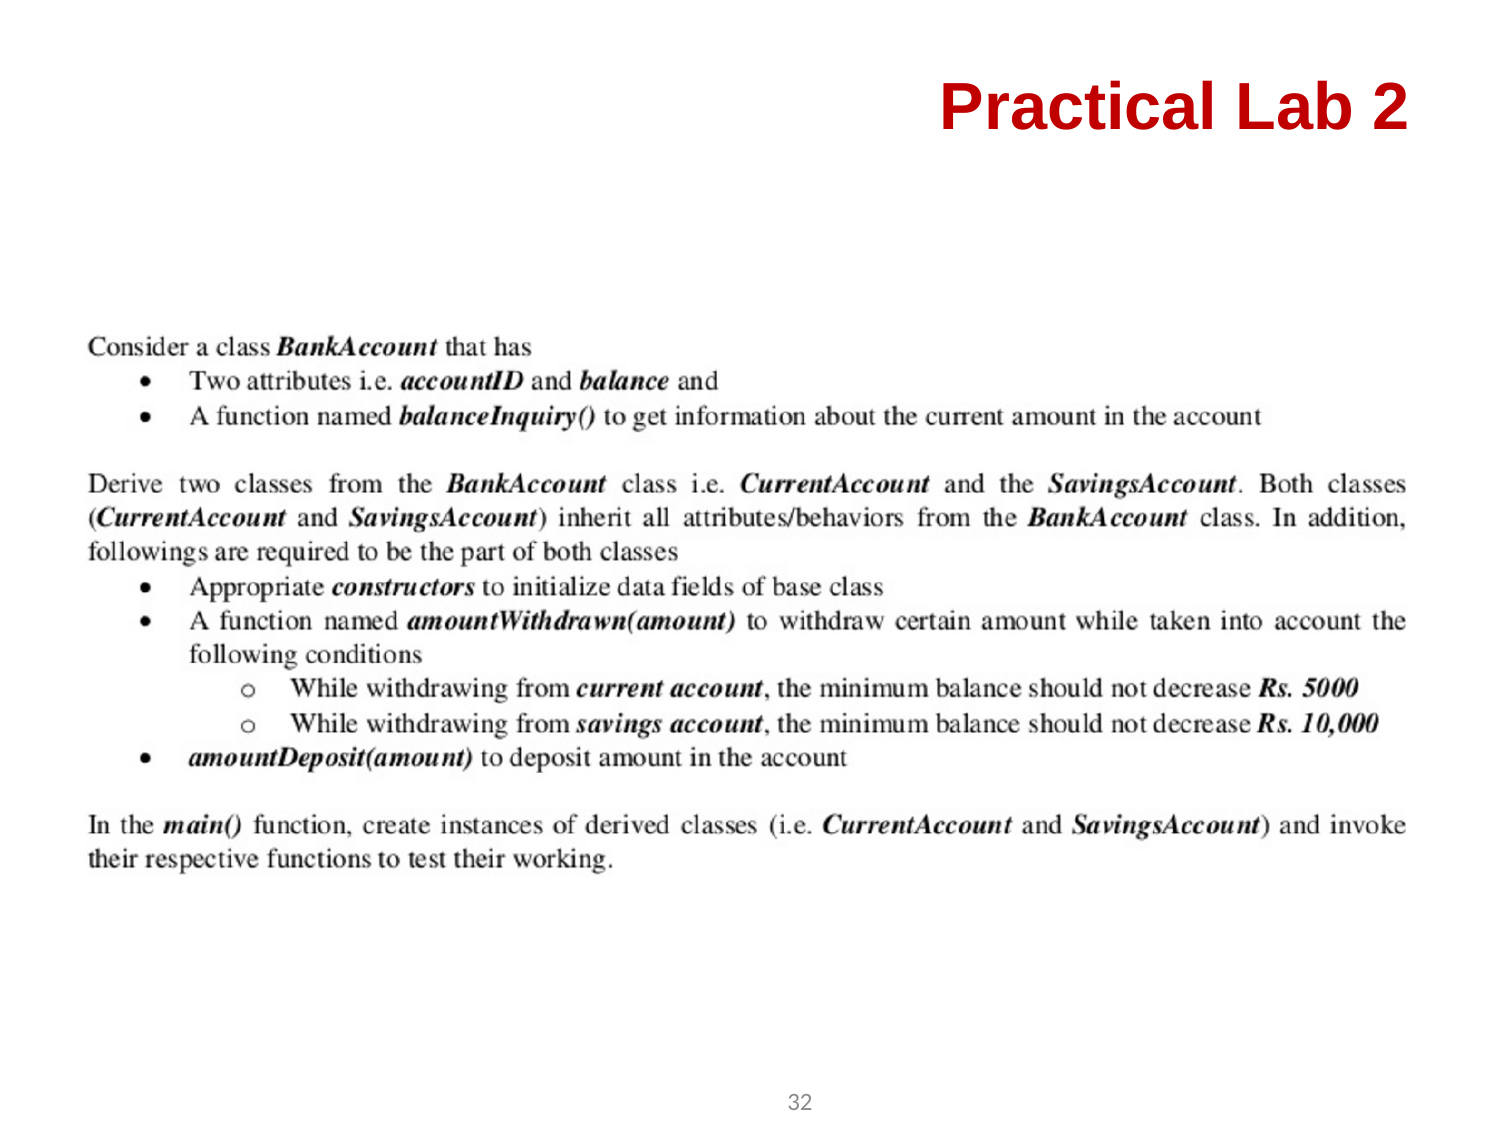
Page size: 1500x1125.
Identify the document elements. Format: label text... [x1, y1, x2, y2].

title Practical Lab 2 [289, 0, 1426, 151]
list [74, 322, 1426, 883]
slide_number 32 [624, 1074, 975, 1125]
